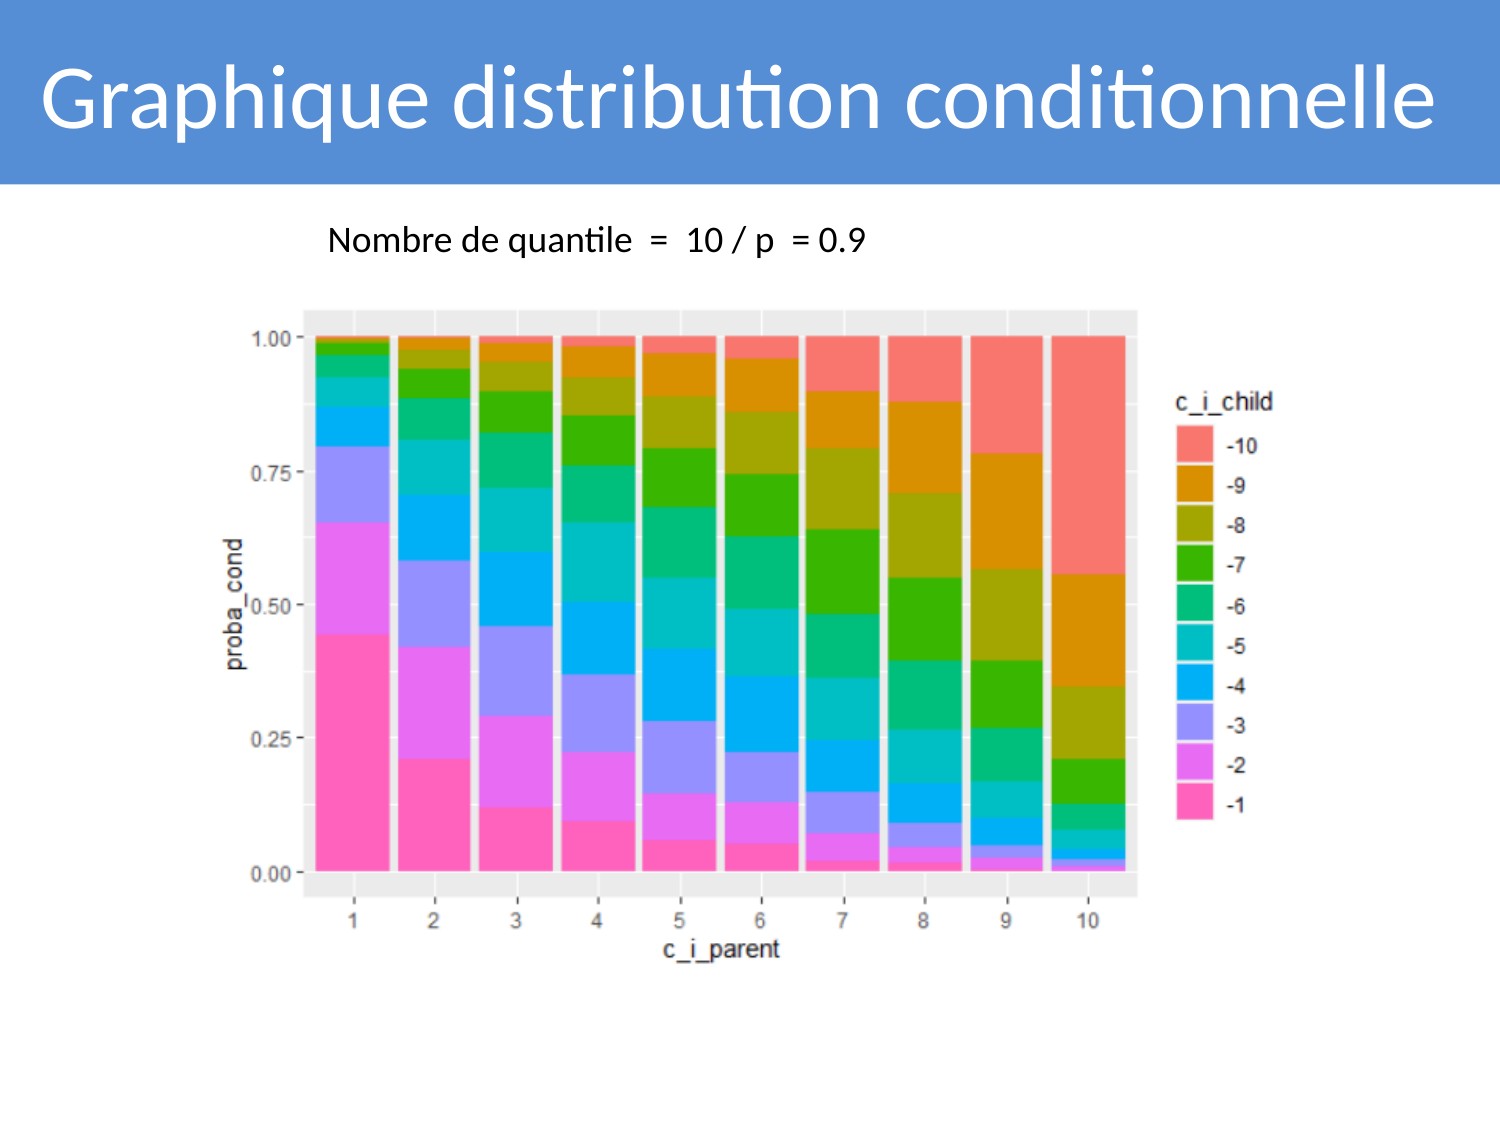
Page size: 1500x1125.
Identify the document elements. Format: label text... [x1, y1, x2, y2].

text_box Graphique distribution conditionnelle [0, 0, 1500, 185]
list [206, 292, 1294, 975]
text_box Nombre de quantile = 10 / p = 0.9 [312, 208, 1164, 268]
